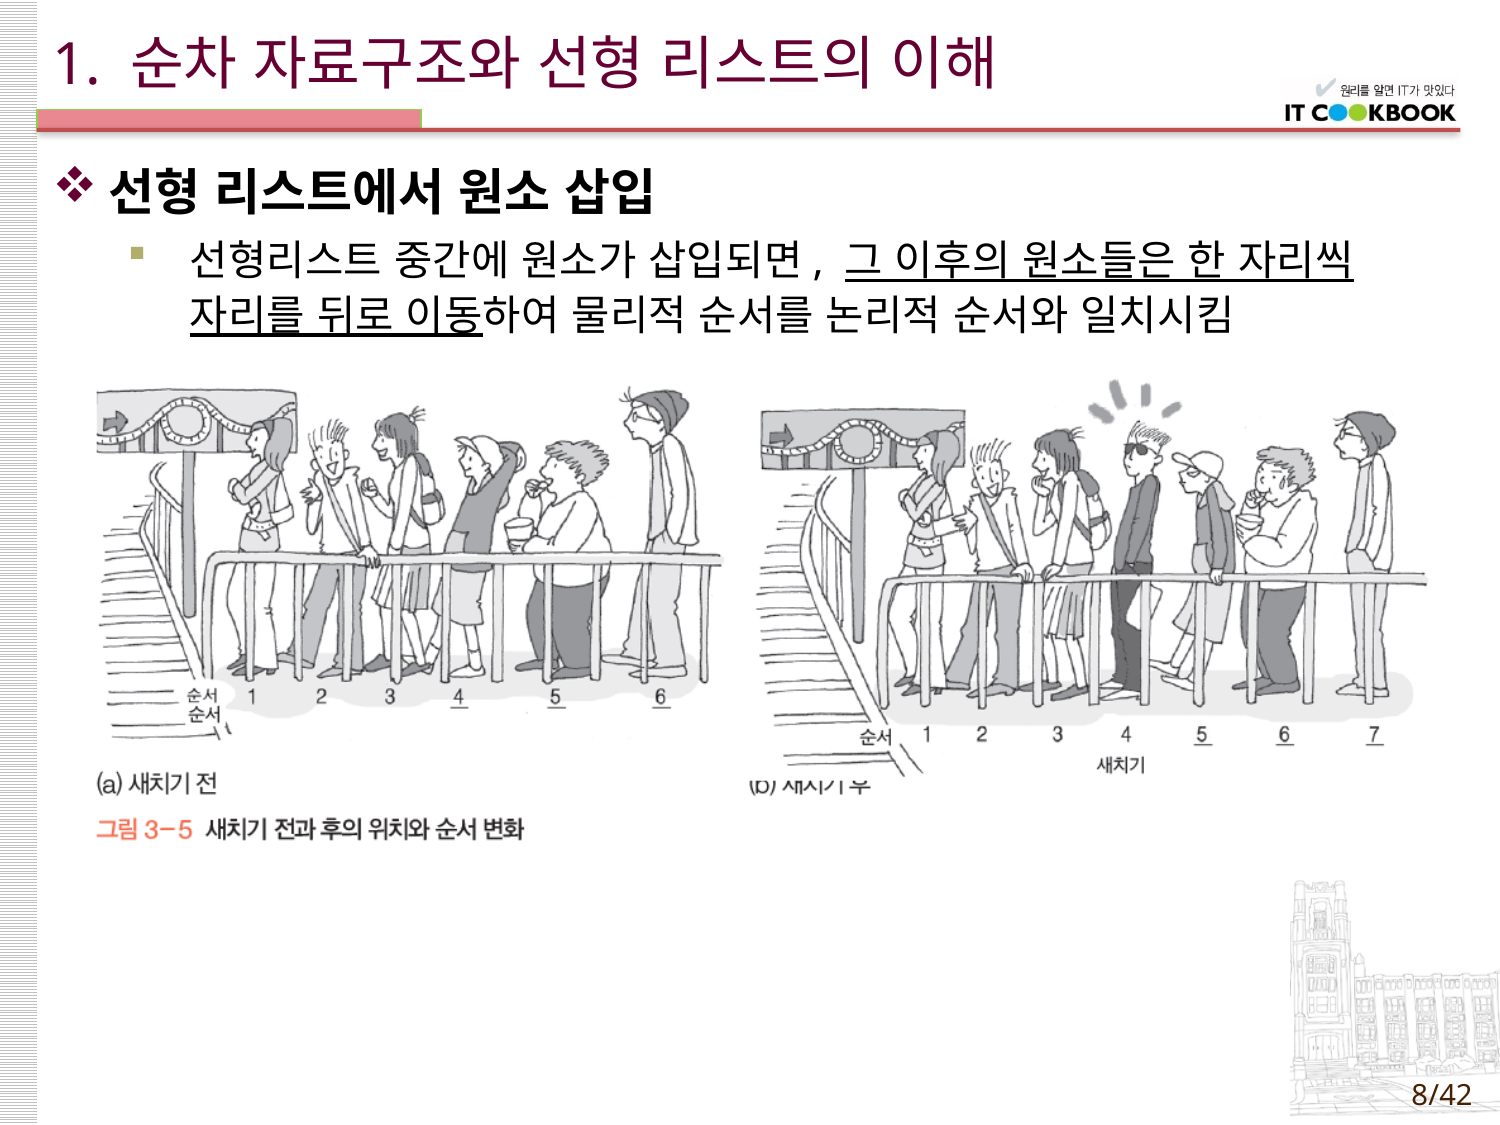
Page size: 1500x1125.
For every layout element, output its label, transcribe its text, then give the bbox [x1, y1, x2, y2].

list 선형 리스트에서 원소 삽입 선형리스트 중간에 원소가 삽입되면, 그 이후의 원소들은 한 자리씩 자리를 뒤로 이동하여 물리적 순서를 논리적 순서와 일치시킴 [37, 152, 1463, 1091]
picture [1281, 109, 1459, 123]
title 1. 순차 자료구조와 선형 리스트의 이해 [37, 13, 1483, 109]
picture [1442, 1091, 1450, 1098]
picture [1415, 1095, 1424, 1103]
picture [88, 373, 1442, 848]
picture [1290, 874, 1500, 1125]
